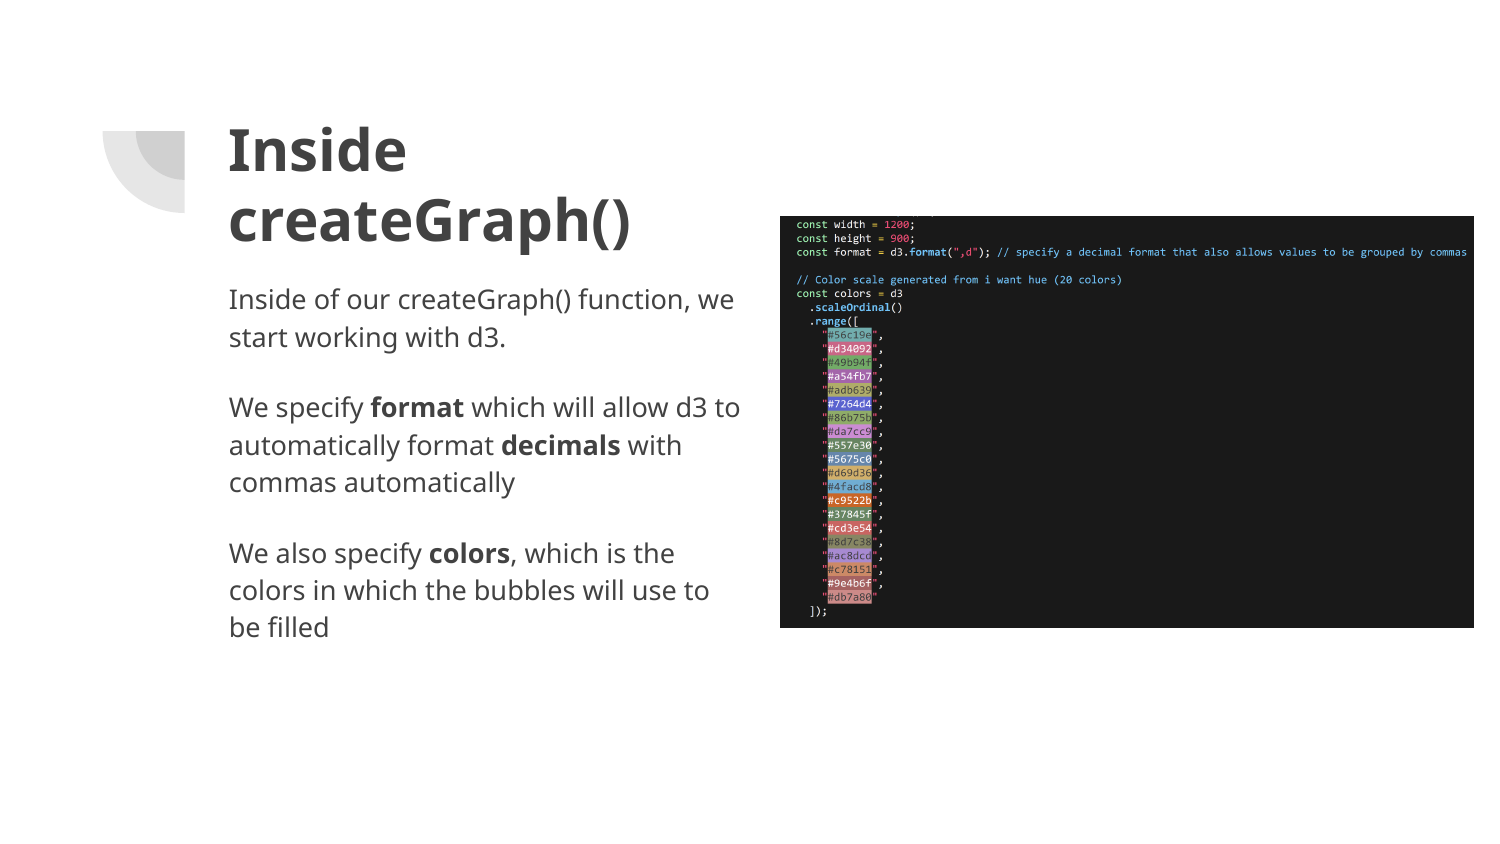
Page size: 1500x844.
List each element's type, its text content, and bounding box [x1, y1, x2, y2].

list Inside of our createGraph() function, we start working with d3. We specify format which will allow d3 to automatically format decimals with commas automatically We also specify colors, which is the colors in which the bubbles will use to be filled [213, 262, 758, 628]
title Inside createGraph() [213, 98, 758, 262]
picture [780, 215, 1474, 628]
